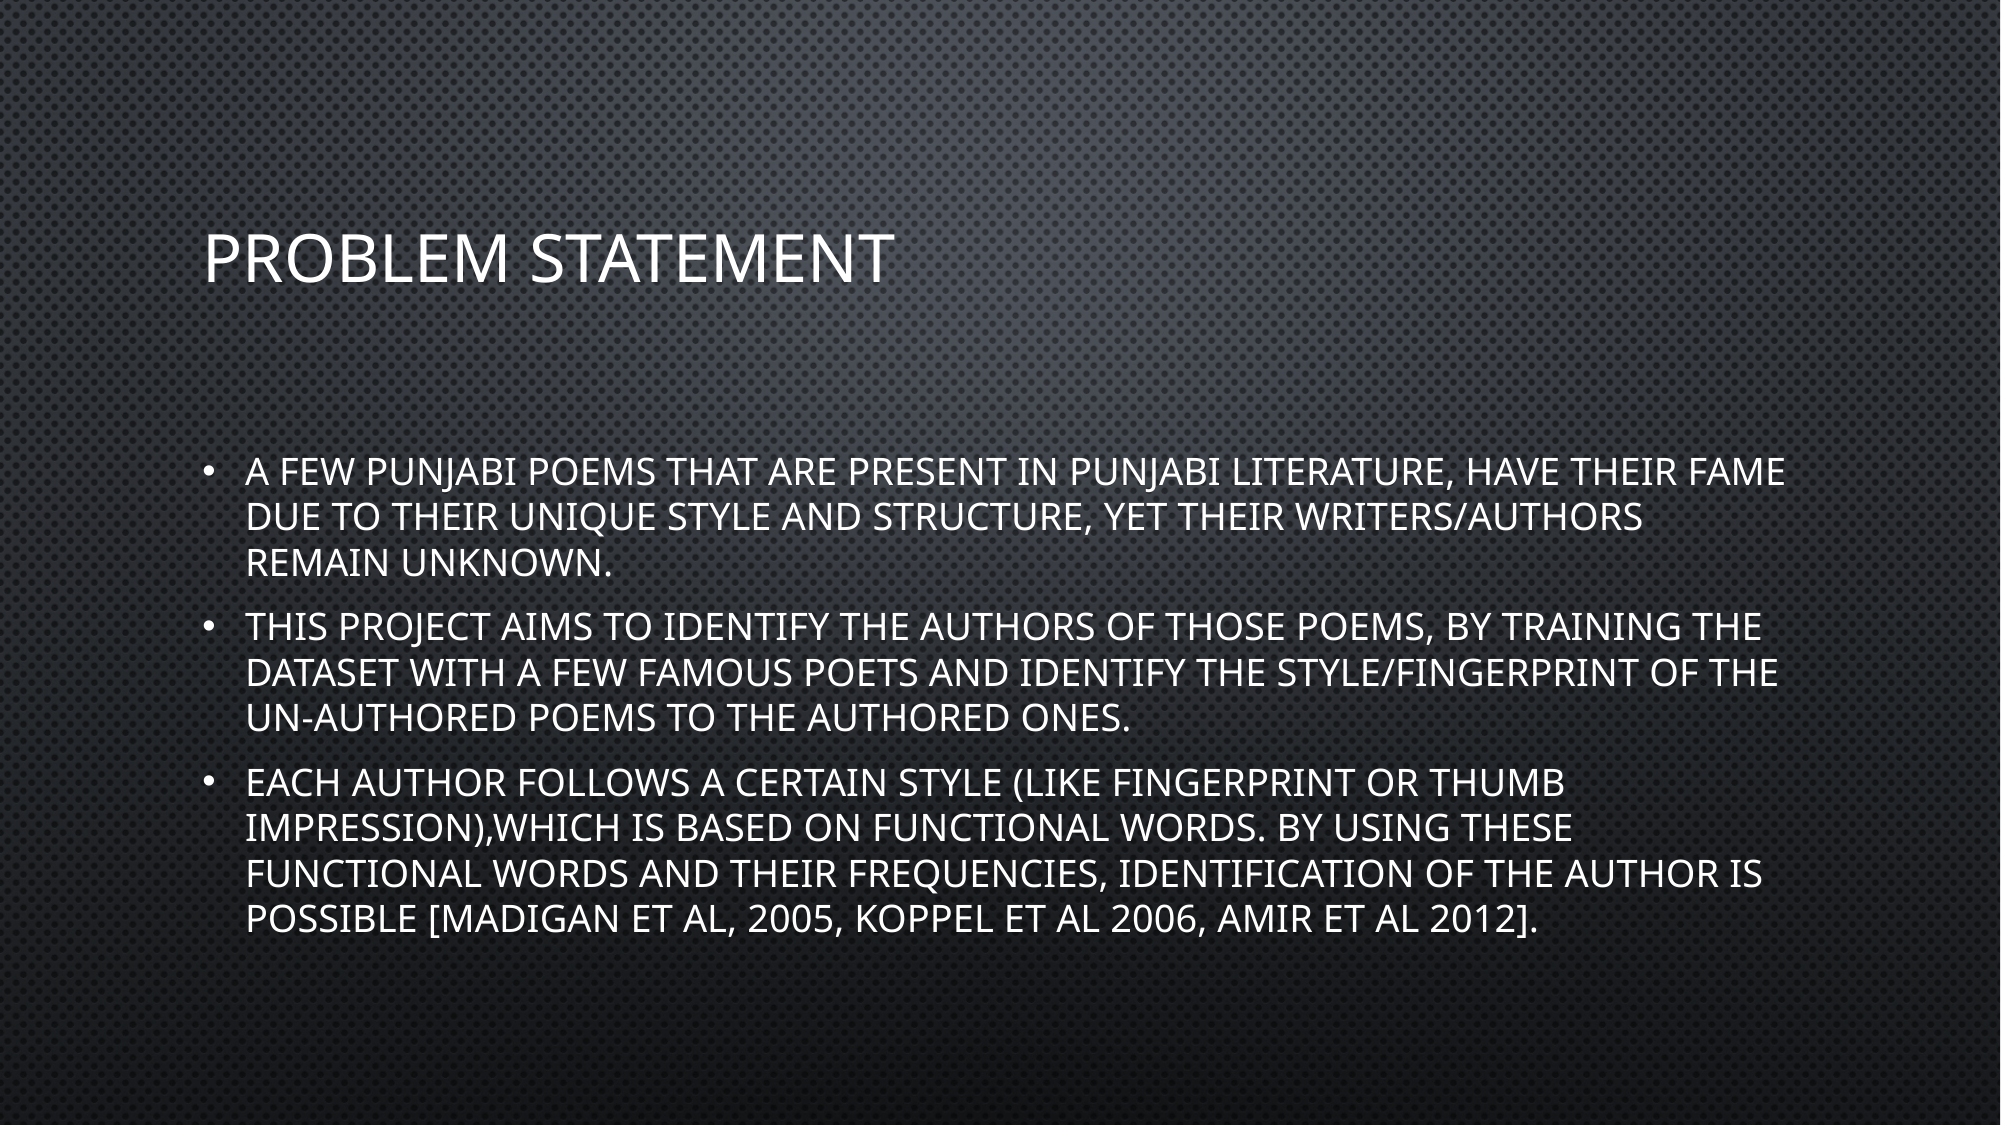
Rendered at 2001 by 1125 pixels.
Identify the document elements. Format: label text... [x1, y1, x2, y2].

title Problem statement [187, 99, 1813, 413]
list A few punjabi poems that are present in punjabi literature, have their fame due to their unique style and structure, yet their writers/authors remain unknown. This project aims to identify the authors of those poems, by training the dataset with a few famous poets and identify the style/fingerprint of the un-authored poems to the authored ones. Each author follows a certain style (like fingerprint or thumb impression),which is based on functional words. By using these functional words and their frequencies, identification of the author is possible [Madigan et al, 2005, Koppel et al 2006, Amir et al 2012]. [187, 437, 1813, 950]
